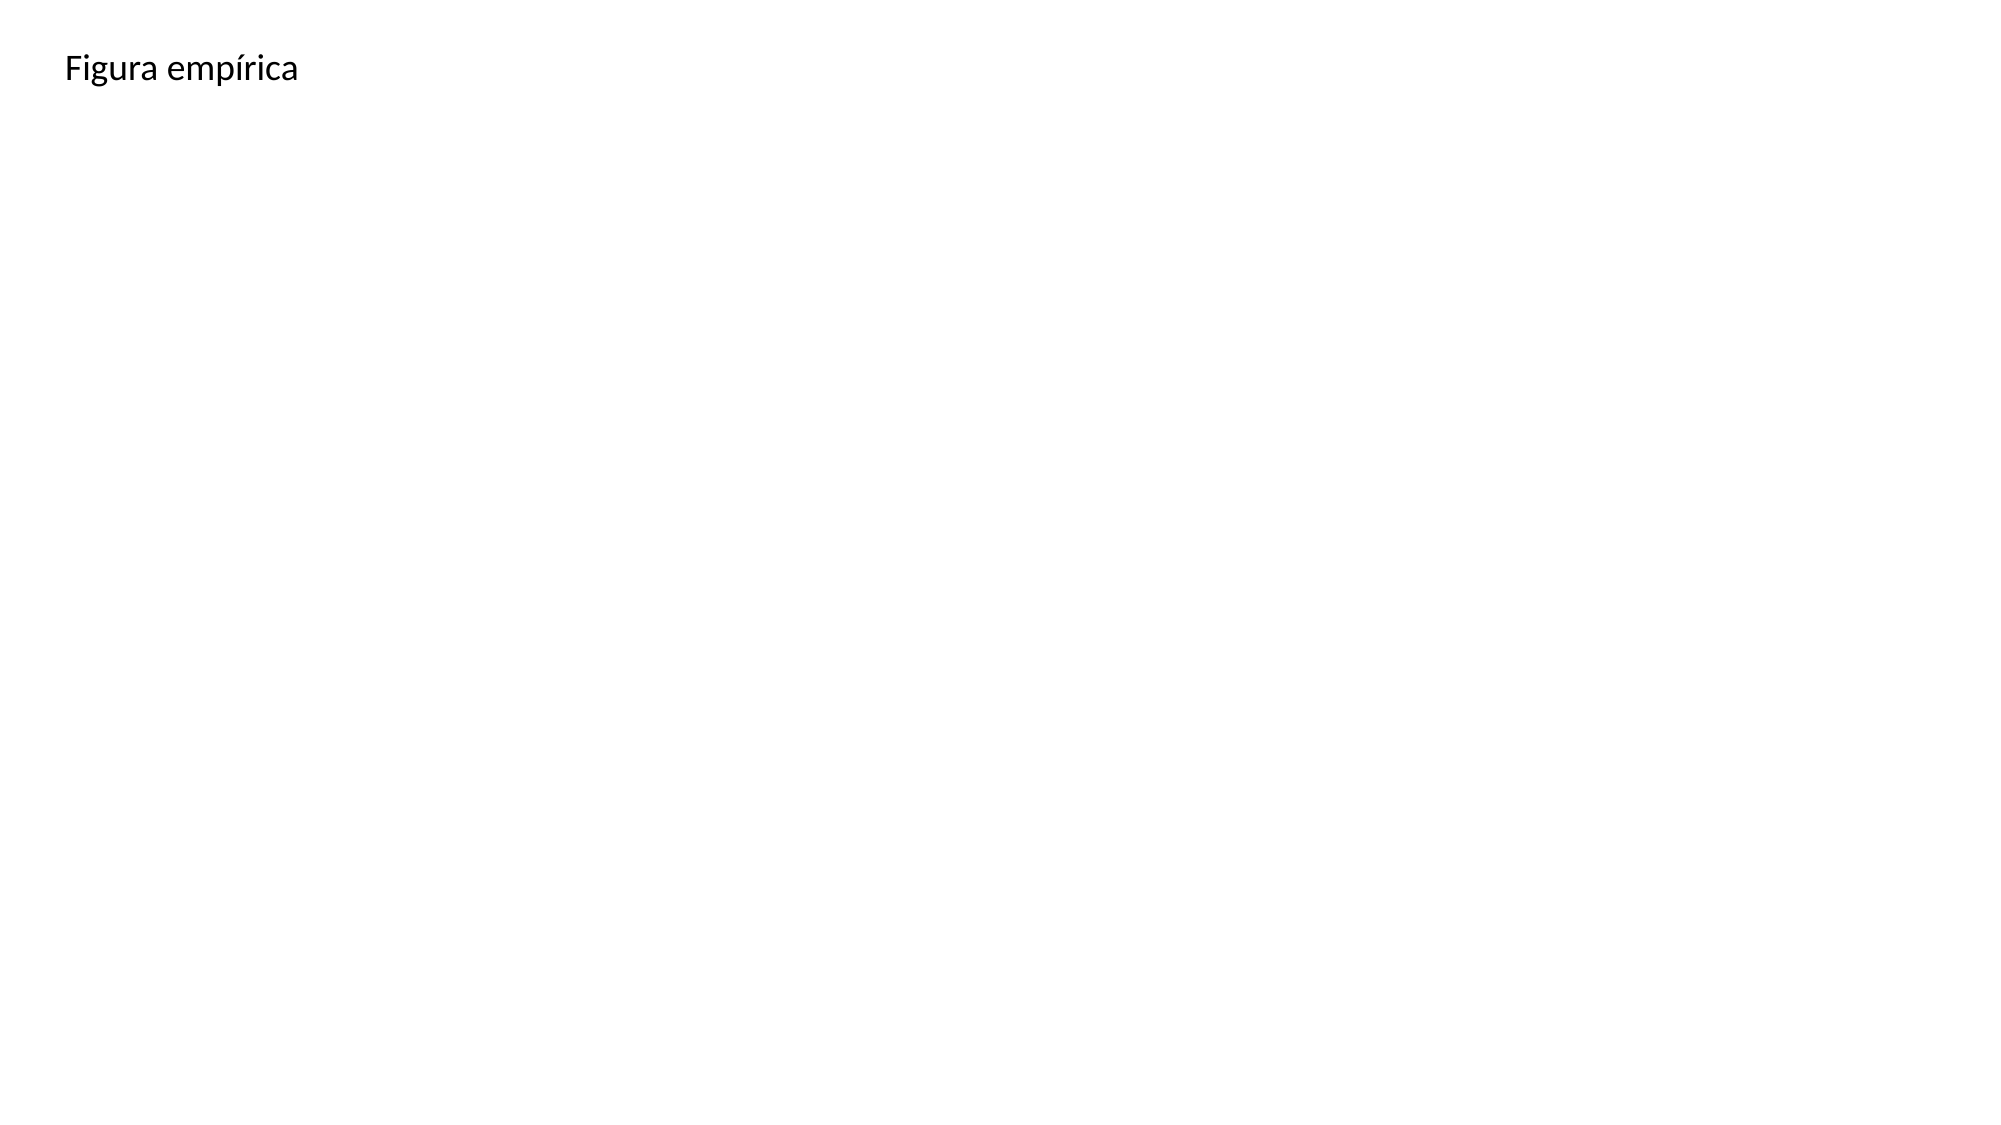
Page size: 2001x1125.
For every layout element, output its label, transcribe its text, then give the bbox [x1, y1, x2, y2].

text_box Figura empírica [50, 35, 314, 96]
